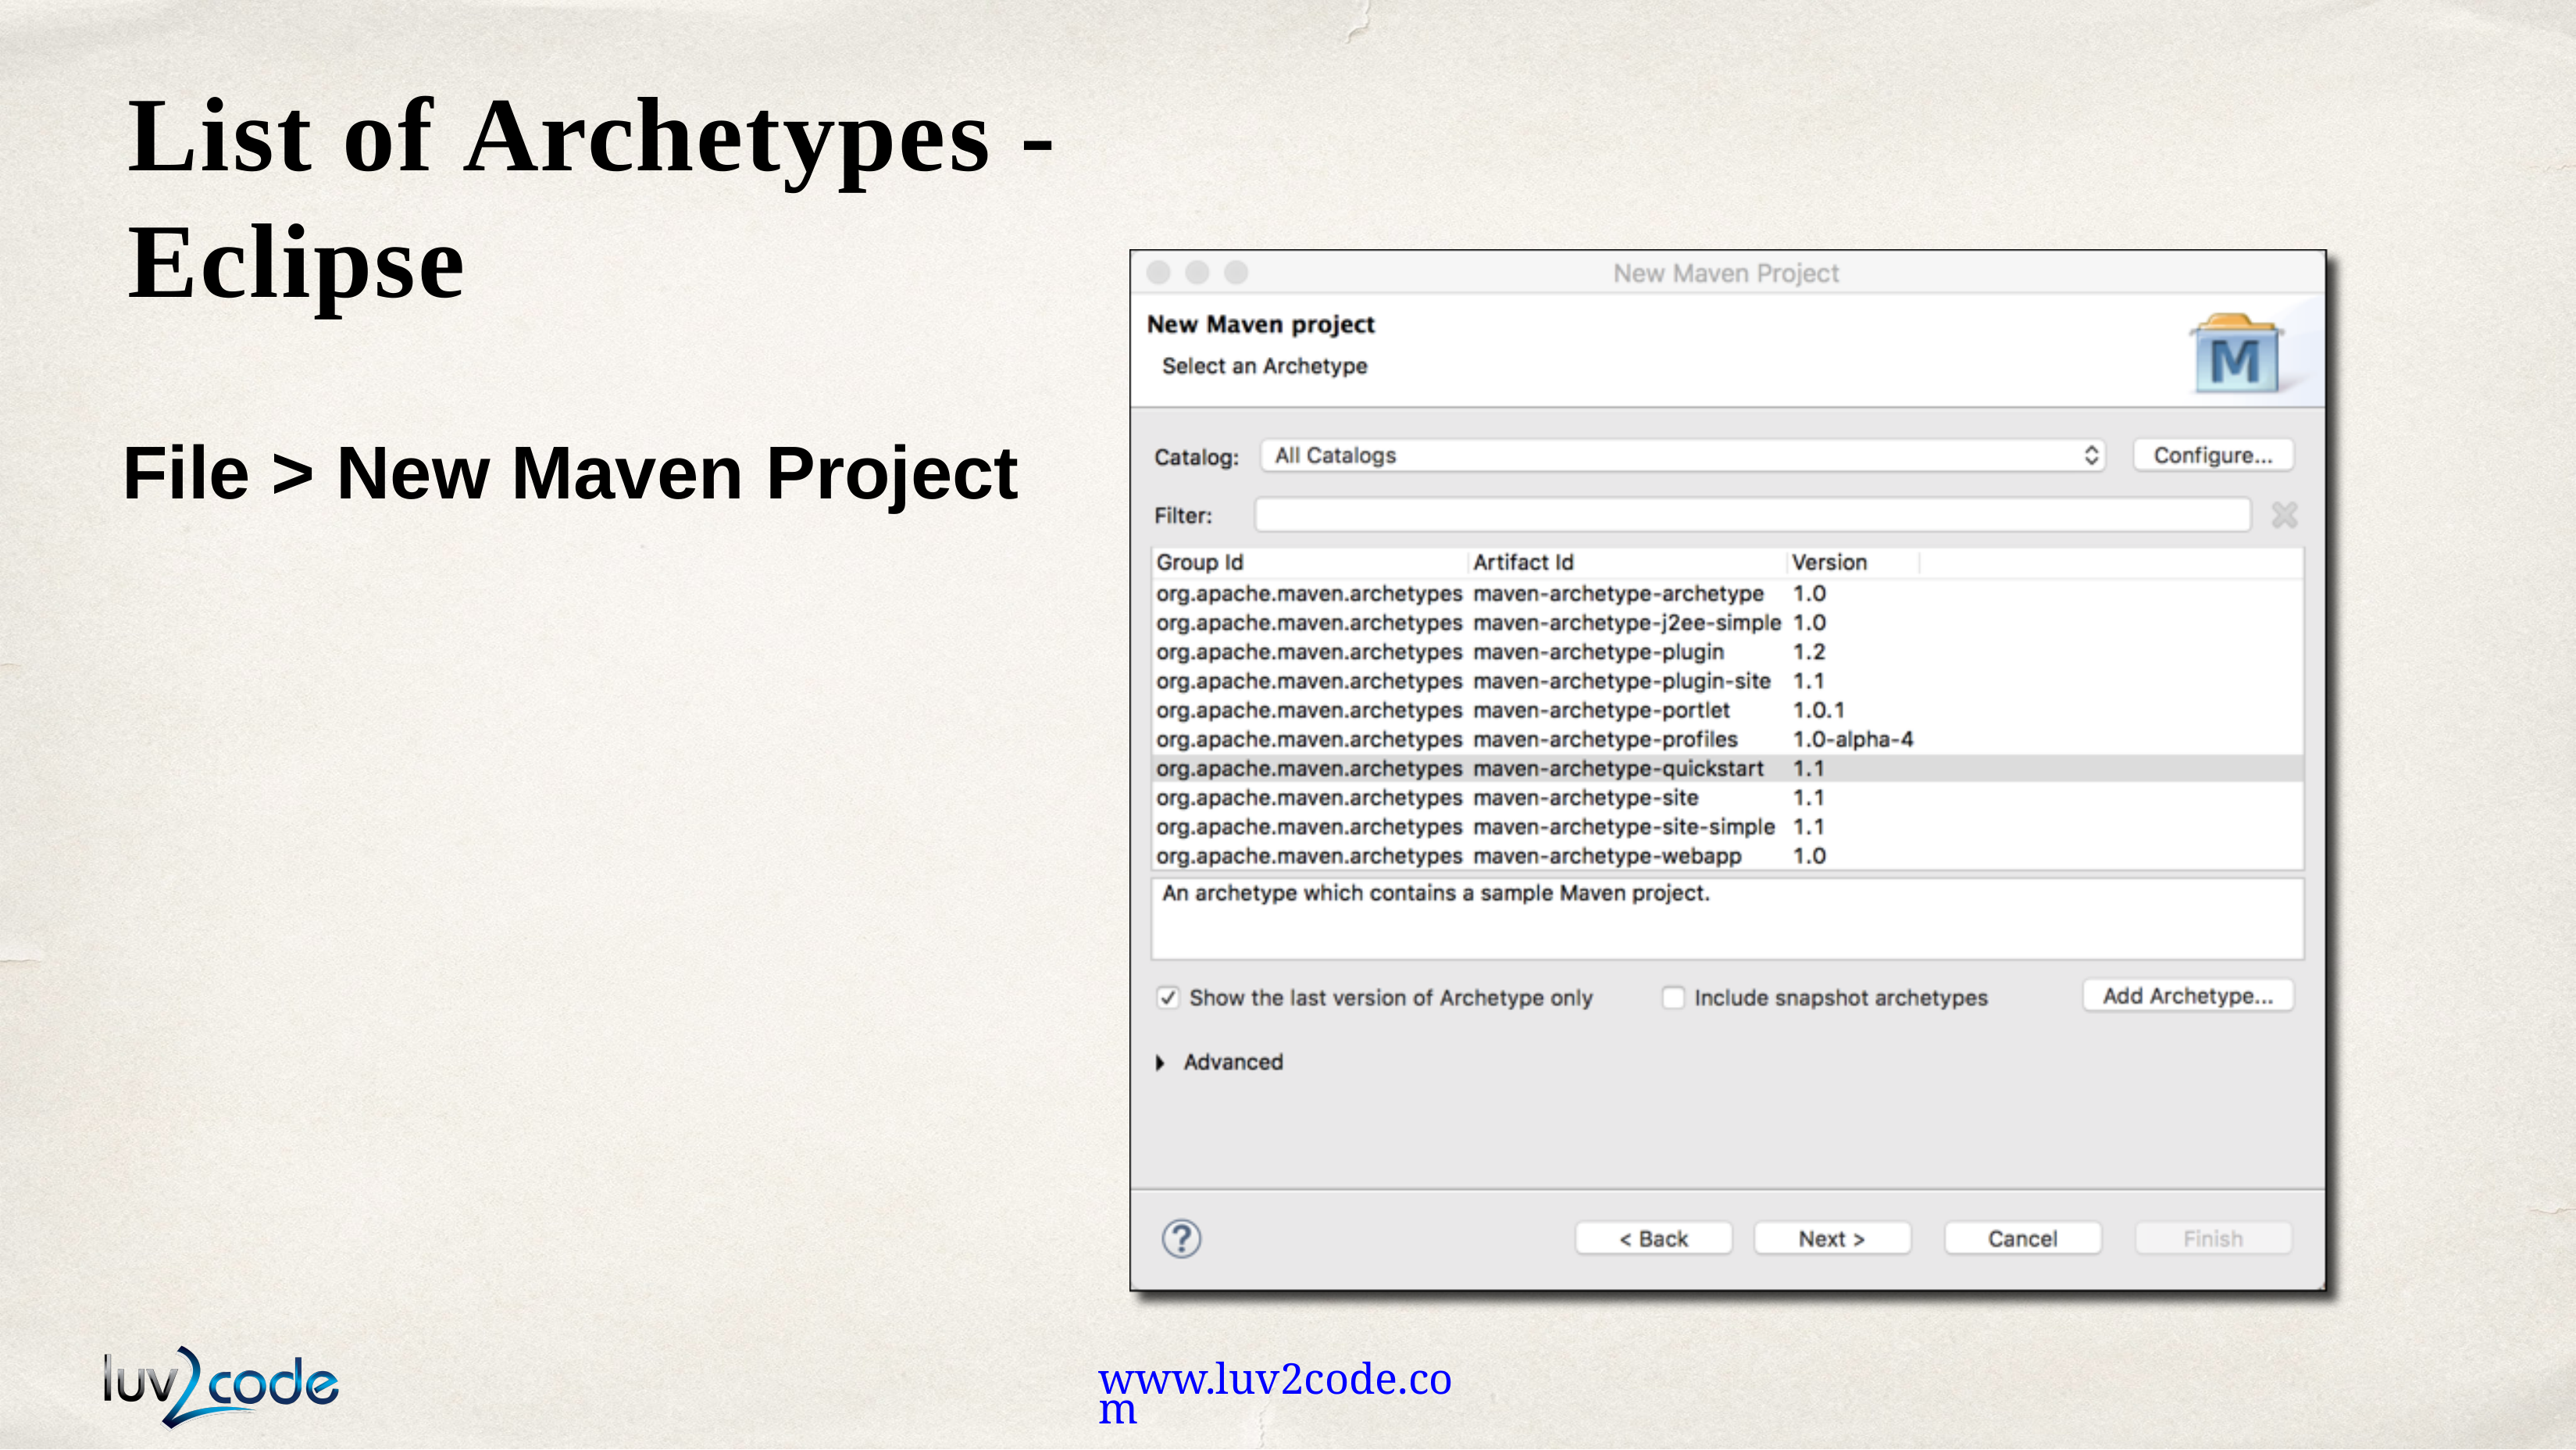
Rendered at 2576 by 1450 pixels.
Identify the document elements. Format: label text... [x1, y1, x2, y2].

text_box List of Archetypes - Eclipse [126, 62, 1419, 319]
picture [0, 0, 2576, 1449]
text_box www.luv2code.com [1097, 1363, 1479, 1410]
text_box File > New Maven Project [120, 422, 1024, 514]
